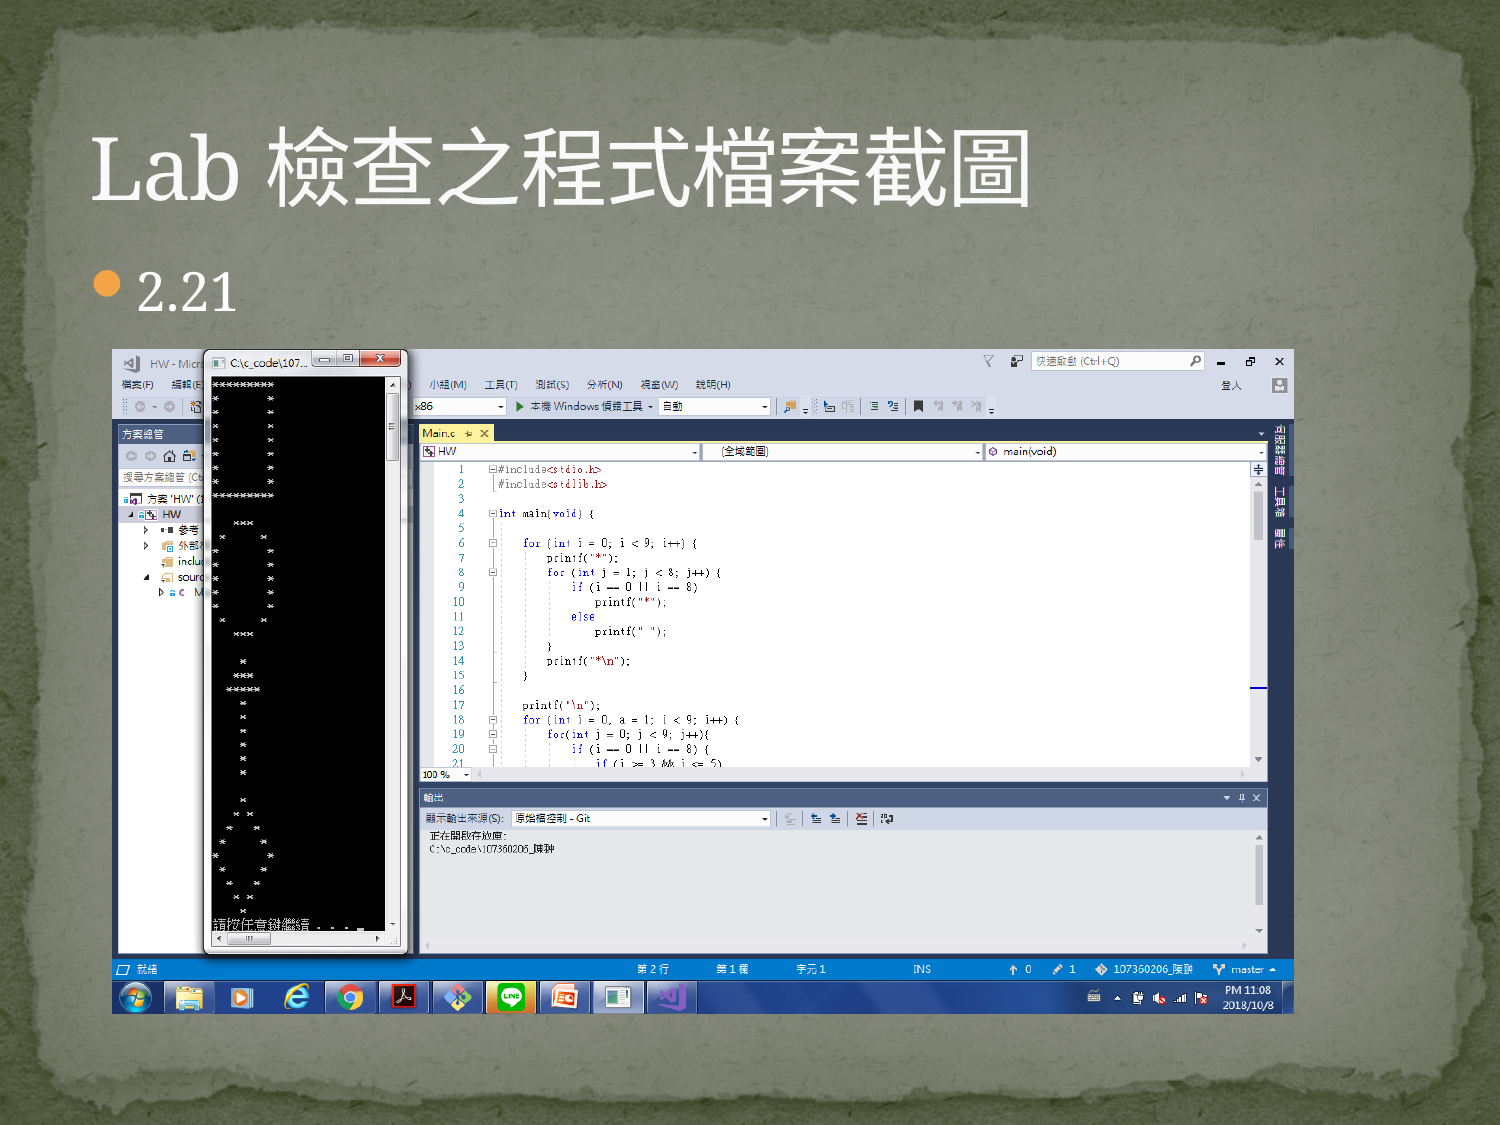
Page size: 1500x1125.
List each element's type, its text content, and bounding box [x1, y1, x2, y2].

list 2.21 [75, 249, 1425, 1000]
title Lab檢查之程式檔案截圖 [74, 24, 1425, 225]
picture [112, 349, 1294, 1014]
